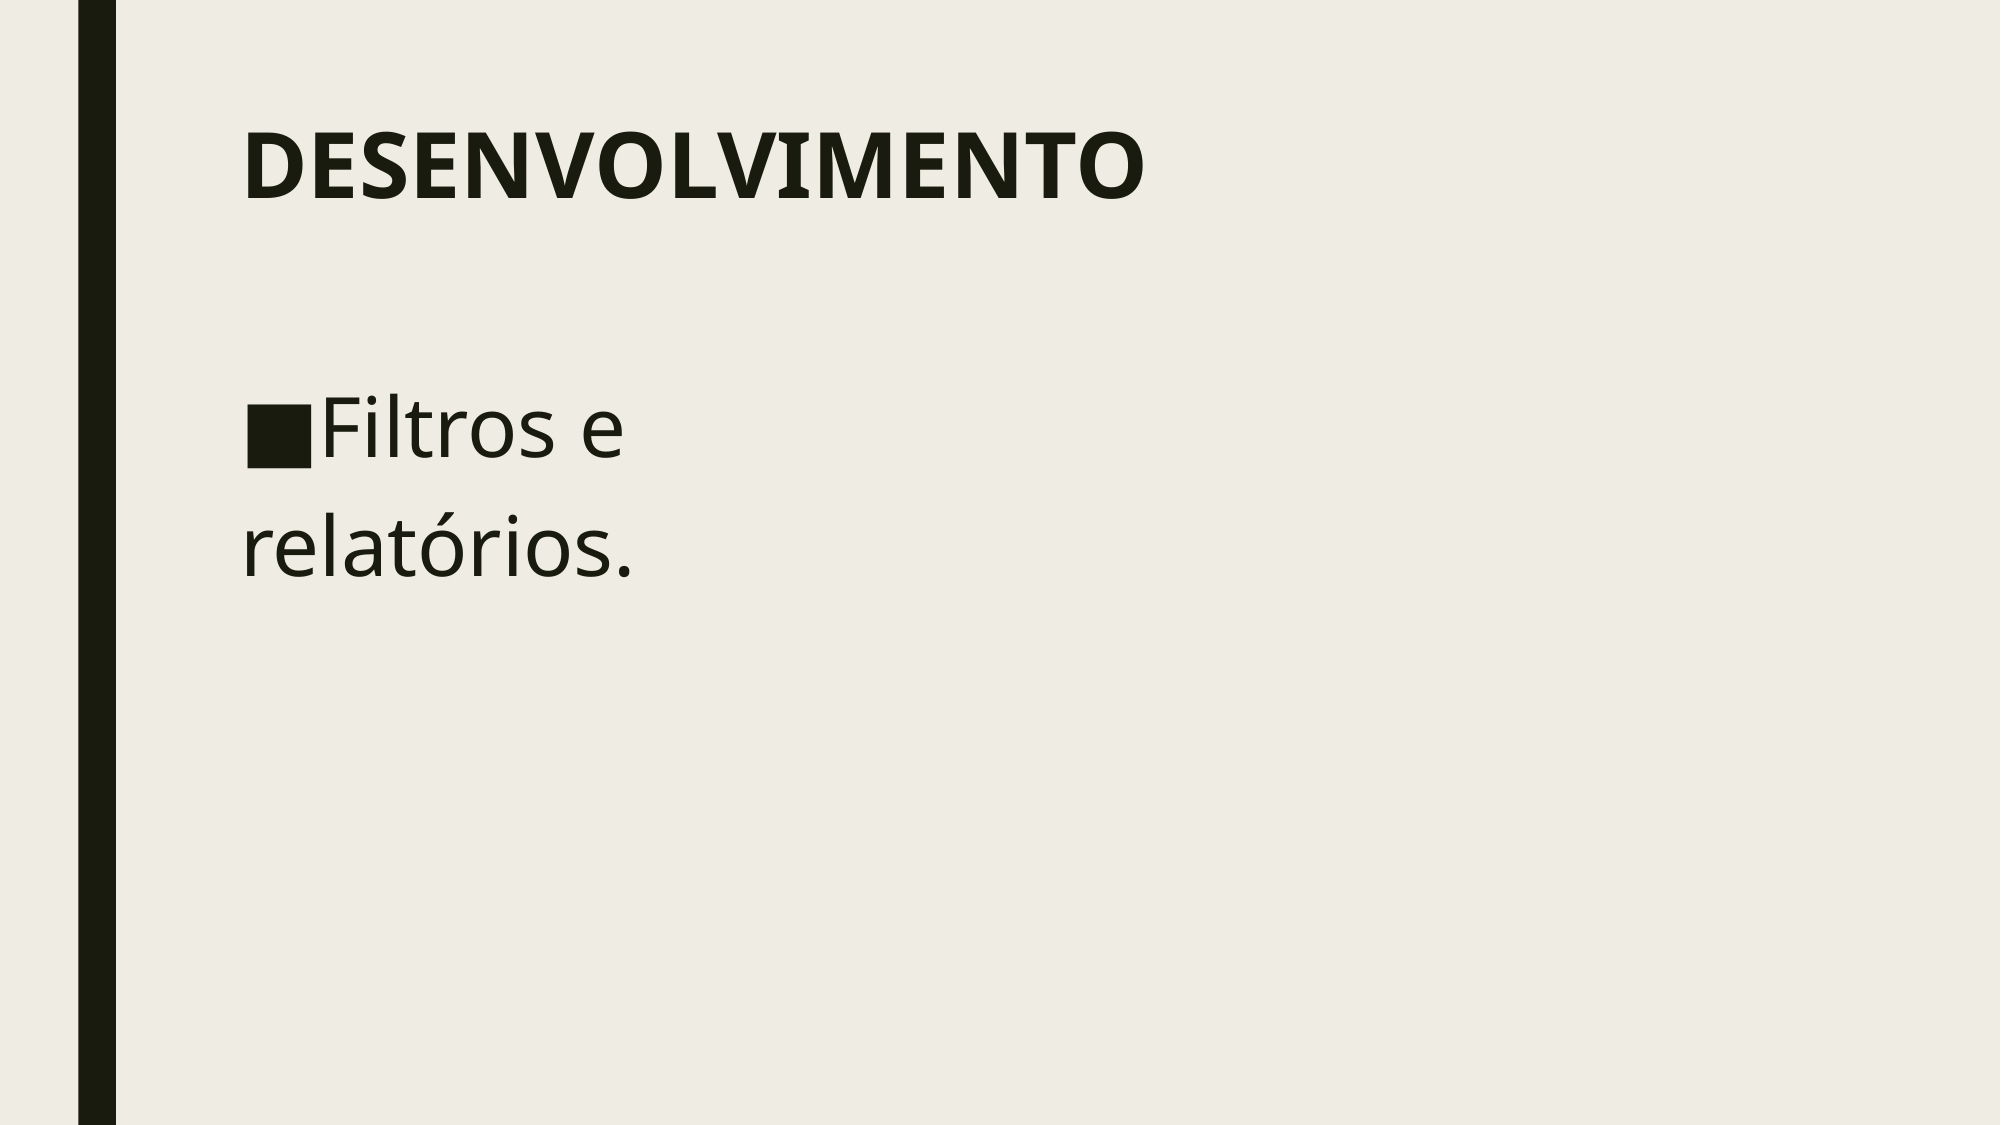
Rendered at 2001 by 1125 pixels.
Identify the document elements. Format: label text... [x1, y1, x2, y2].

title DESENVOLVIMENTO [225, 112, 1870, 237]
list Filtros e relatórios. [225, 375, 1777, 1013]
